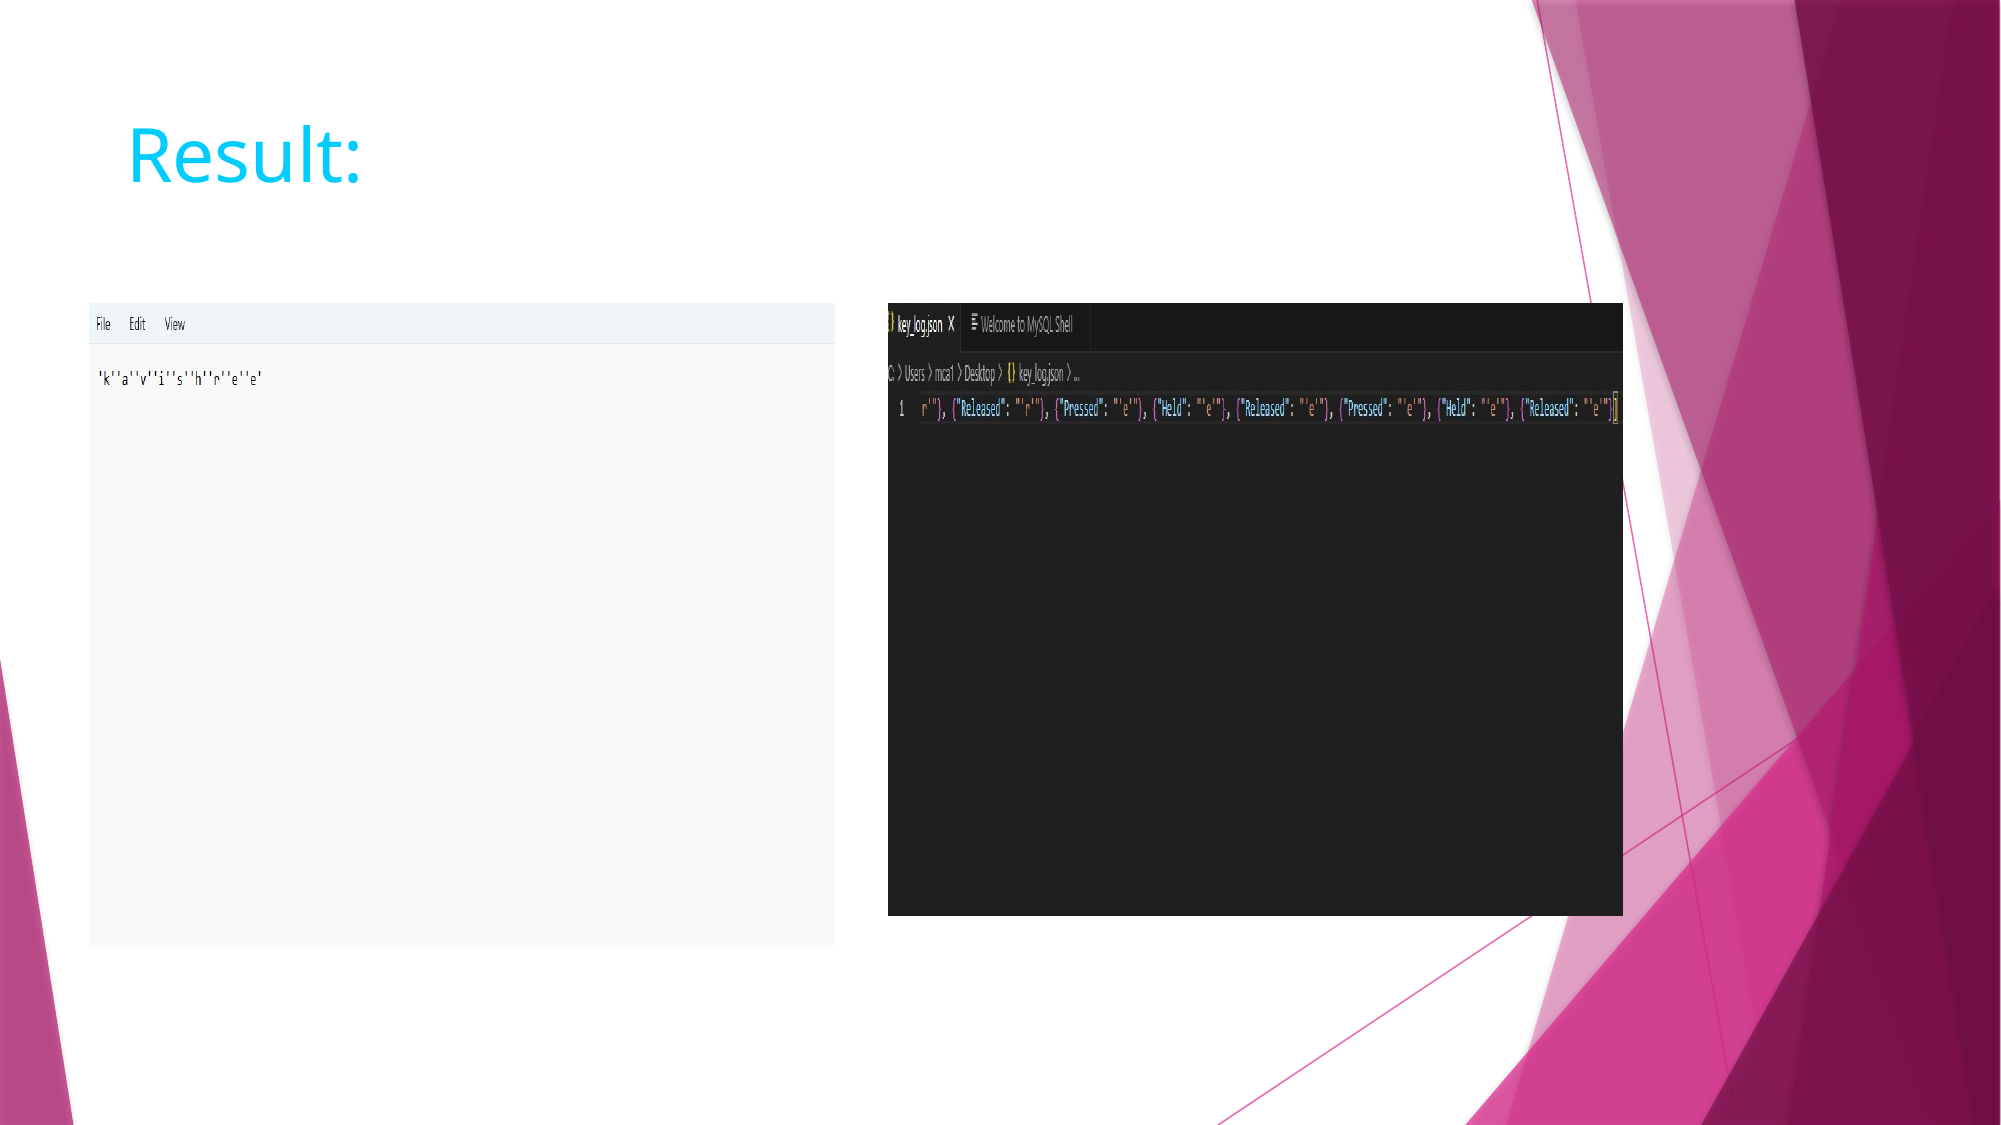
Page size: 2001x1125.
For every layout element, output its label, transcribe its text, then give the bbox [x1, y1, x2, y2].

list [887, 303, 1623, 916]
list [89, 303, 836, 945]
title Result: [111, 99, 1522, 317]
